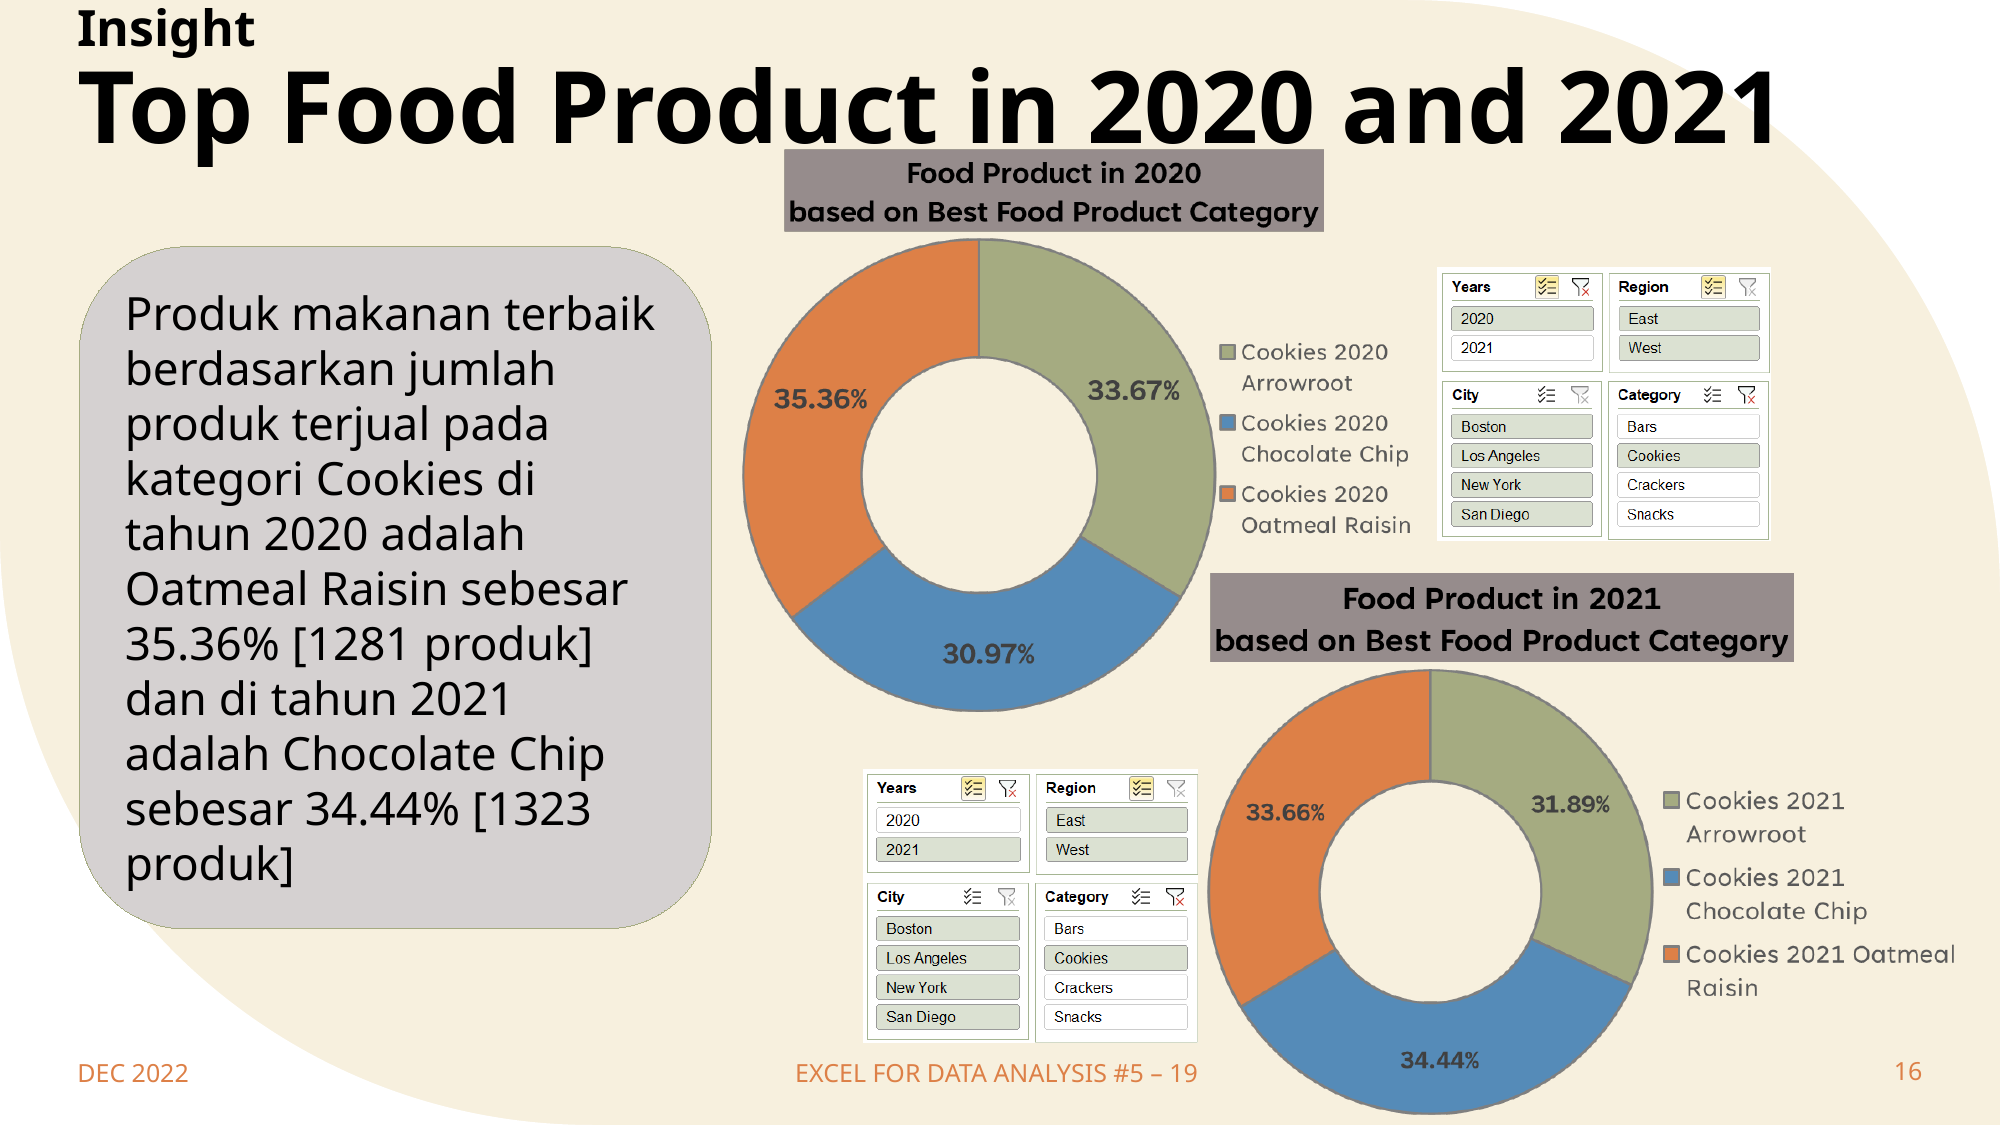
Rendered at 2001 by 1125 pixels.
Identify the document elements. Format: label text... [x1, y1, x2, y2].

picture [1437, 267, 1771, 541]
picture [689, 139, 1973, 1125]
title Insight Top Food Product in 2020 and 2021 [62, 1, 1875, 173]
text_box Produk makanan terbaik berdasarkan jumlah produk terjual pada kategori Cookies di tahun 2020 adalah Oatmeal Raisin sebesar 35.36% [1281 produk] dan di tahun 2021 adalah Chocolate Chip sebesar 34.44% [1323 produk] [79, 246, 712, 929]
footer EXCEL FOR DATA ANALYSIS #5 – 19 [662, 1042, 1030, 1103]
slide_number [62, 1042, 342, 1103]
